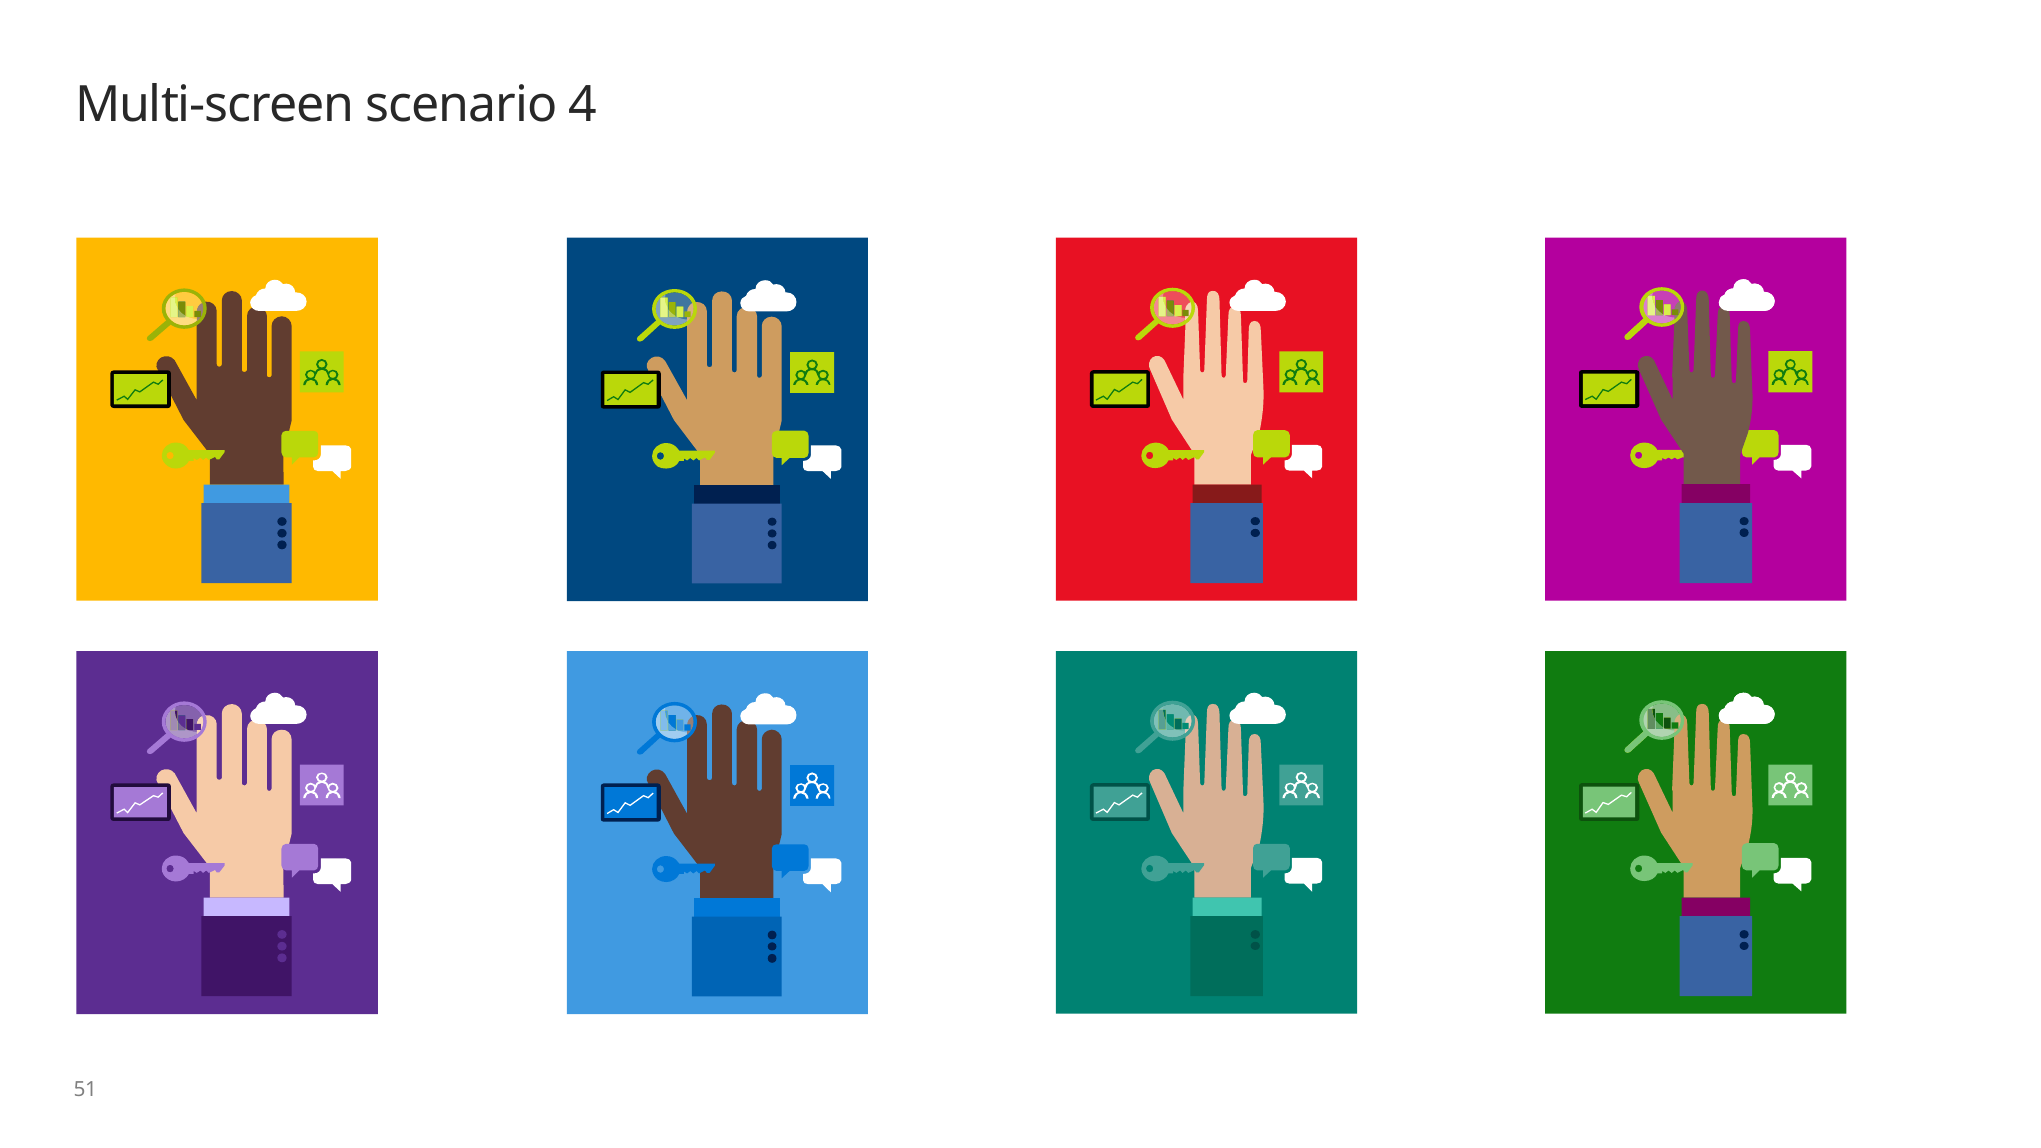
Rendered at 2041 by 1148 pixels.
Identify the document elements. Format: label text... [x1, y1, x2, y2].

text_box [76, 650, 379, 1015]
text_box [566, 651, 868, 1015]
text_box [1055, 651, 1358, 1014]
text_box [76, 237, 379, 601]
text_box [566, 237, 868, 602]
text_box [1089, 692, 1324, 997]
title Multi-screen scenario 4 [75, 78, 1966, 199]
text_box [1578, 692, 1813, 997]
text_box [1545, 651, 1847, 1014]
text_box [1578, 278, 1813, 584]
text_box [600, 693, 842, 997]
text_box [600, 280, 842, 584]
text_box [1545, 237, 1847, 601]
text_box [1055, 237, 1358, 601]
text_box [1089, 279, 1324, 584]
